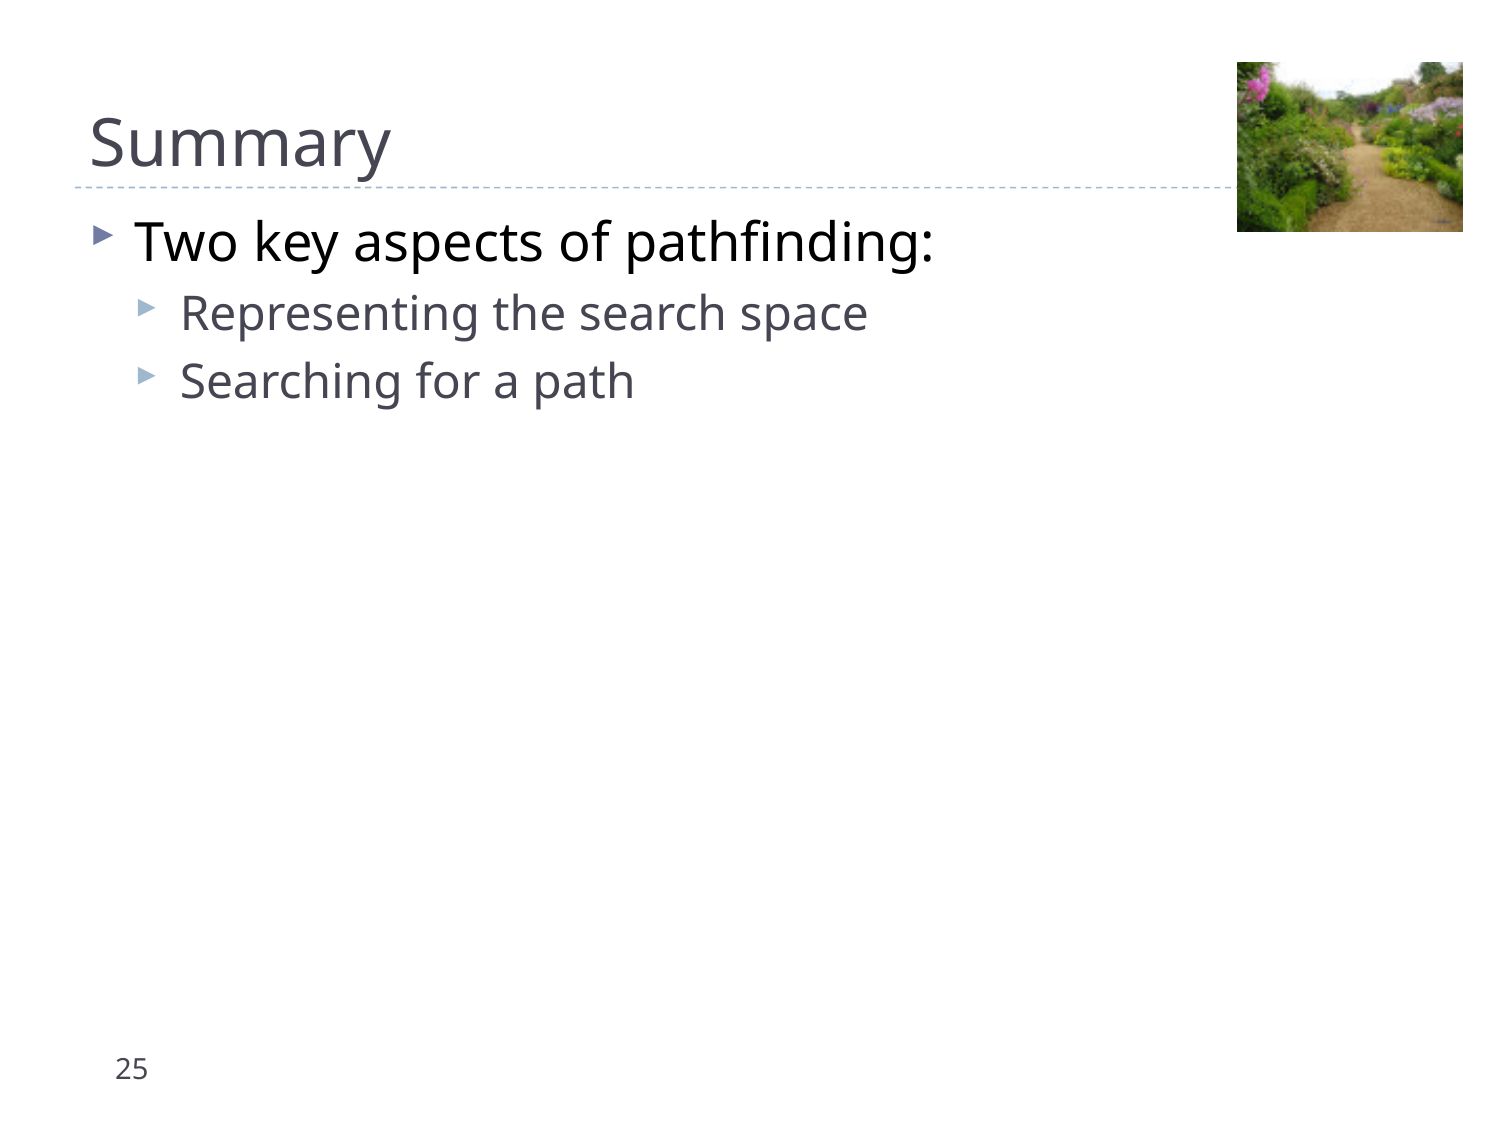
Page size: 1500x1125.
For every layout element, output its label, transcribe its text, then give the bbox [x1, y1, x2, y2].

slide_number 25 [100, 1042, 426, 1103]
picture [1237, 62, 1463, 232]
title Summary [75, 24, 1425, 188]
list Two key aspects of pathfinding: Representing the search space Searching for a path [75, 200, 1425, 1006]
